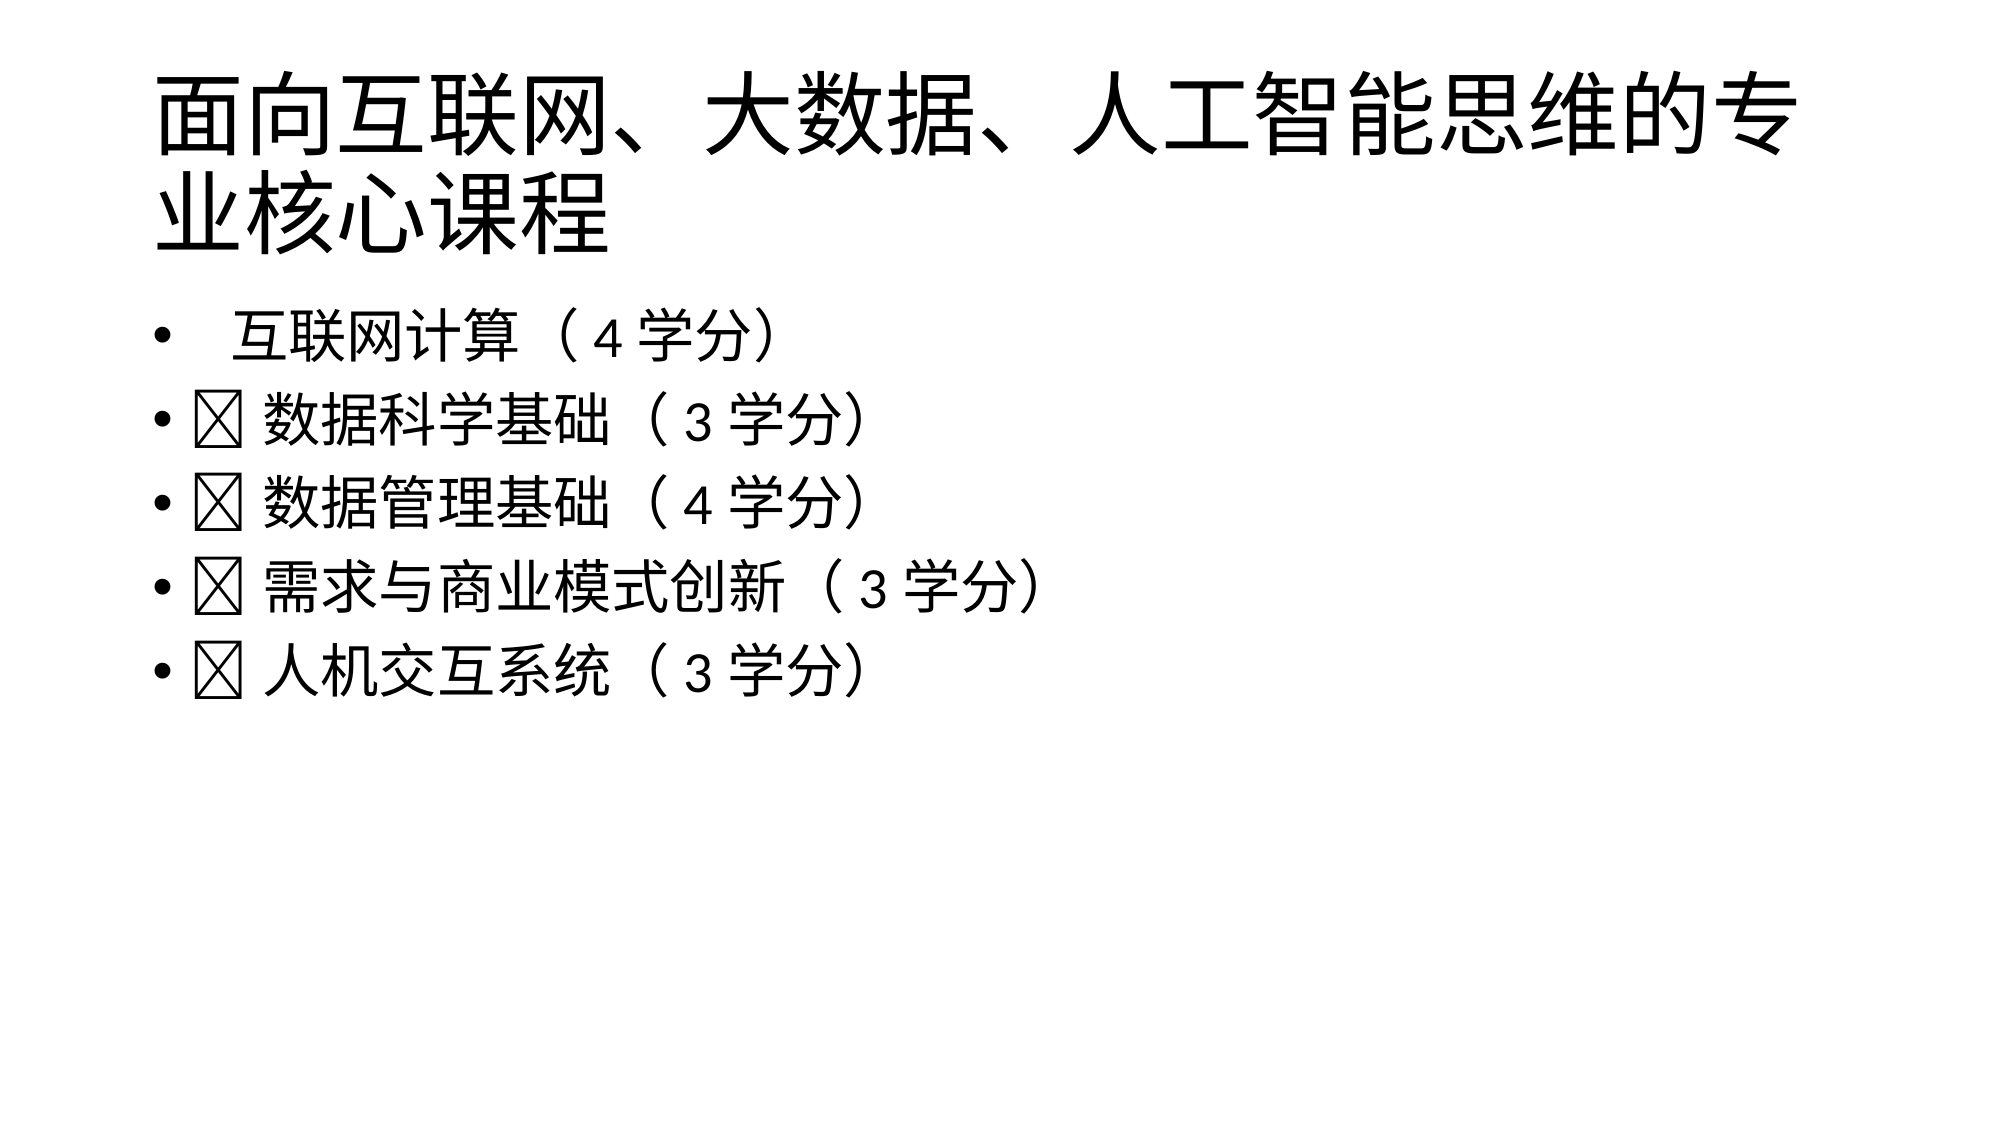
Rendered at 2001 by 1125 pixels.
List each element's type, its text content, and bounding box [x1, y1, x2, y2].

list 互联网计算（4学分） 数据科学基础（3学分） 数据管理基础（4学分） 需求与商业模式创新（3学分） 人机交互系统（3学分） [137, 299, 1863, 1014]
title 面向互联网、大数据、人工智能思维的专业核心课程 [137, 59, 1863, 278]
